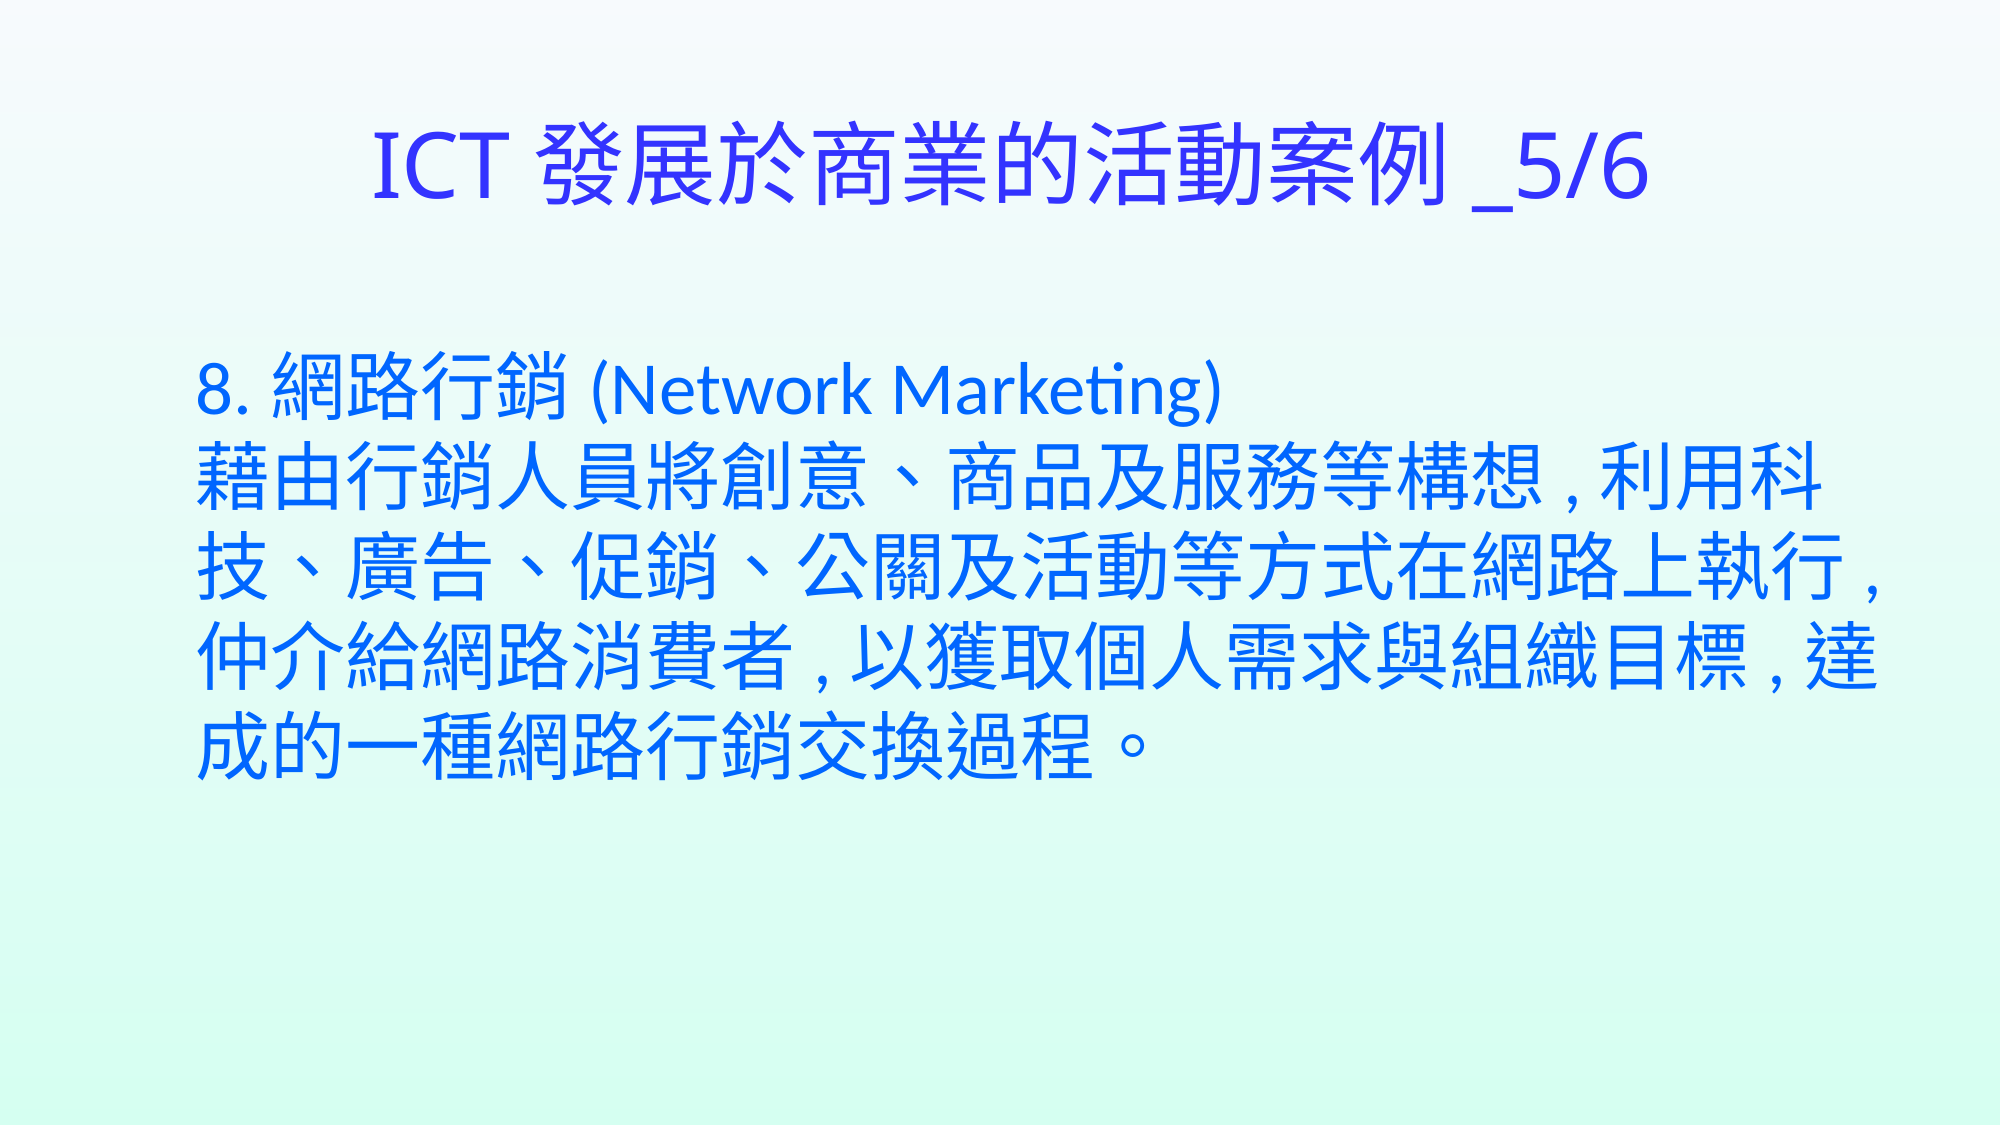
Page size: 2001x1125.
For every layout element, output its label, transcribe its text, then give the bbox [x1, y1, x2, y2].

text_box 8.網路行銷(Network Marketing) 藉由行銷人員將創意、商品及服務等構想,利用科技、廣告、促銷、公關及活動等方式在網路上執行,仲介給網路消費者,以獲取個人需求與組織目標,達成的一種網路行銷交換過程。 [180, 272, 1908, 888]
title ICT發展於商業的活動案例_5/6 [137, 59, 1863, 278]
